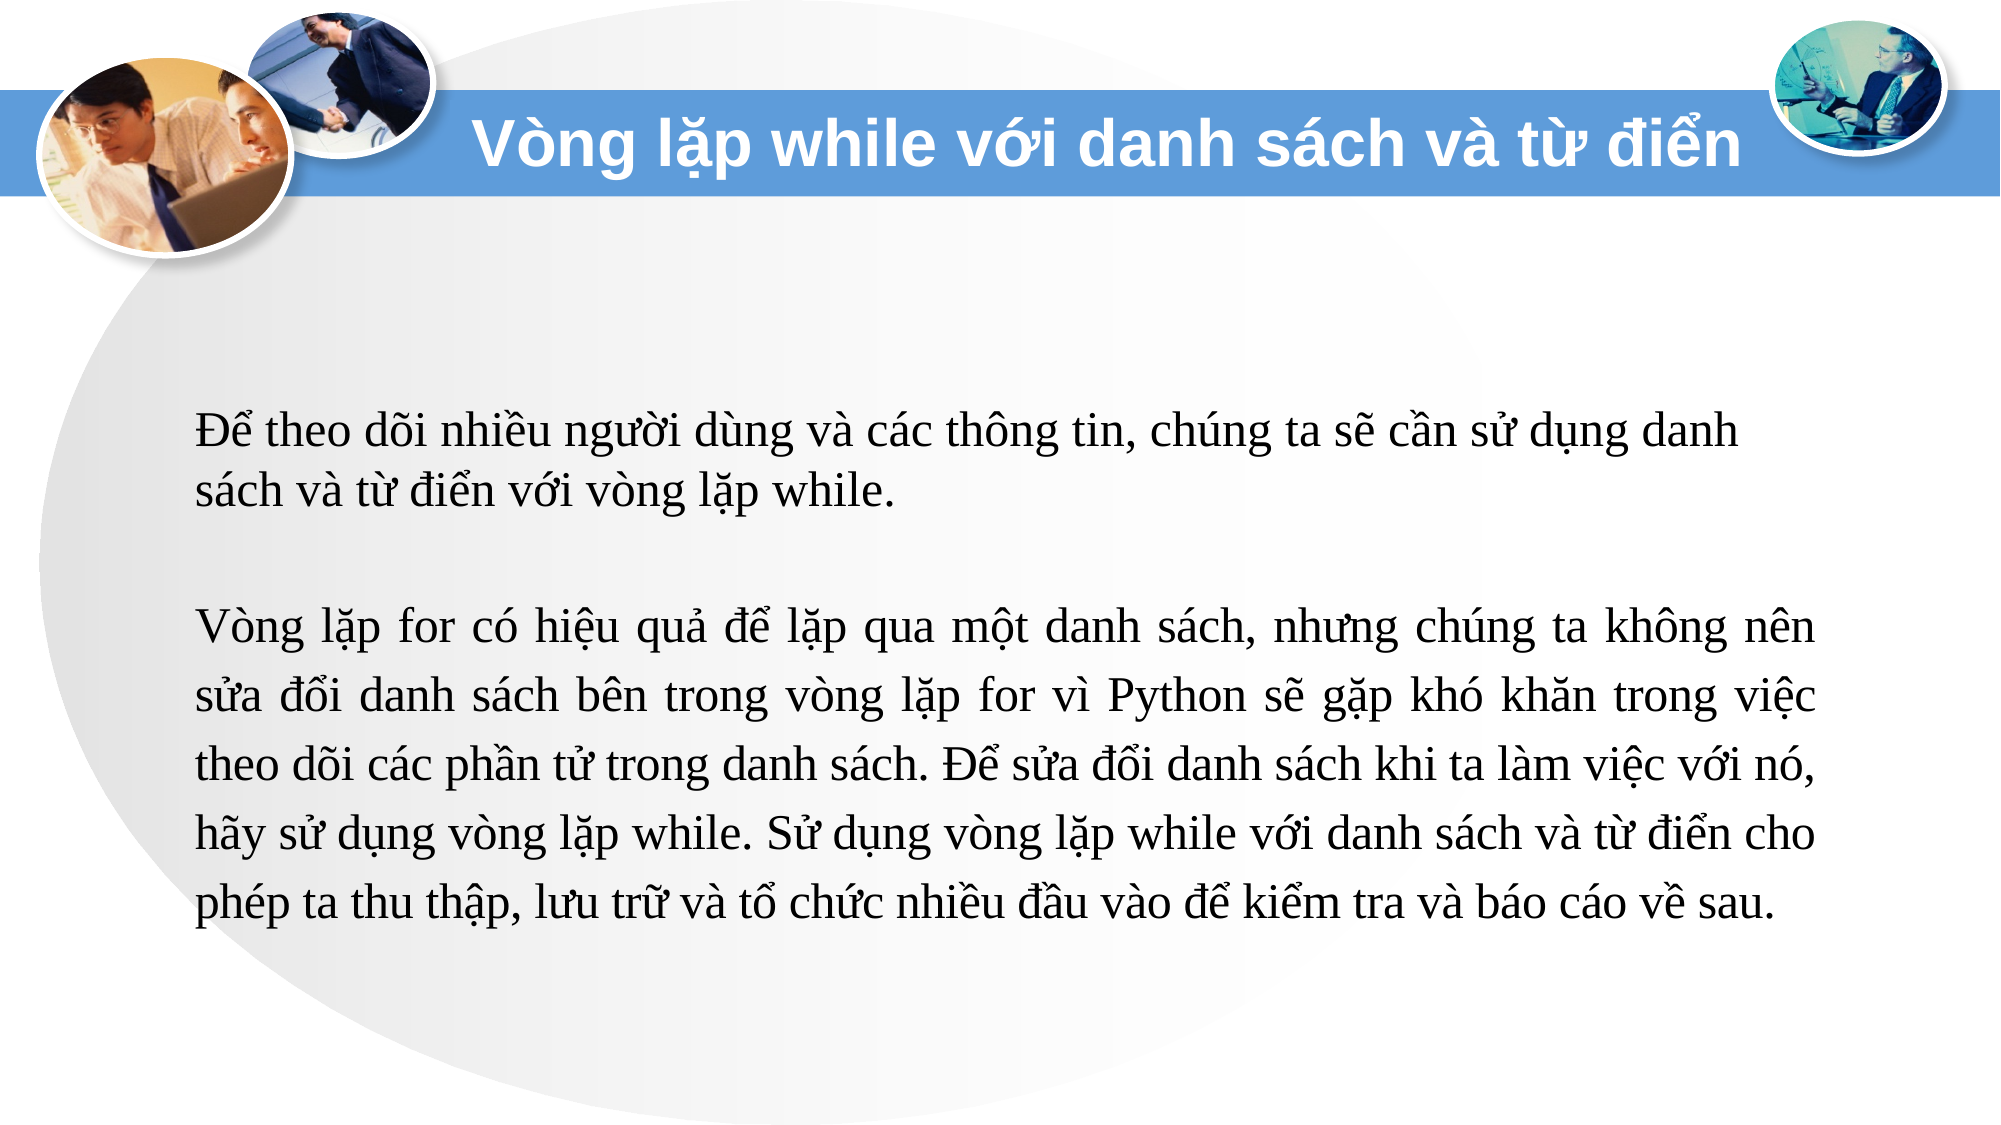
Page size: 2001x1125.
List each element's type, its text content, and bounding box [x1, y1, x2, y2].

text_box Vòng lặp for có hiệu quả để lặp qua một danh sách, nhưng chúng ta không nên sửa đổi danh sách bên trong vòng lặp for vì Python sẽ gặp khó khăn trong việc theo dõi các phần tử trong danh sách. Để sửa đổi danh sách khi ta làm việc với nó, hãy sử dụng vòng lặp while. Sử dụng vòng lặp while với danh sách và từ điển cho phép ta thu thập, lưu trữ và tổ chức nhiều đầu vào để kiểm tra và báo cáo về sau. [179, 576, 1830, 936]
text_box Để theo dõi nhiều người dùng và các thông tin, chúng ta sẽ cần sử dụng danh sách và từ điển với vòng lặp while. [179, 389, 1830, 524]
picture [248, 13, 430, 152]
picture [1775, 21, 1941, 150]
picture [43, 58, 288, 252]
title Vòng lặp while với danh sách và từ điển [450, 99, 1767, 180]
